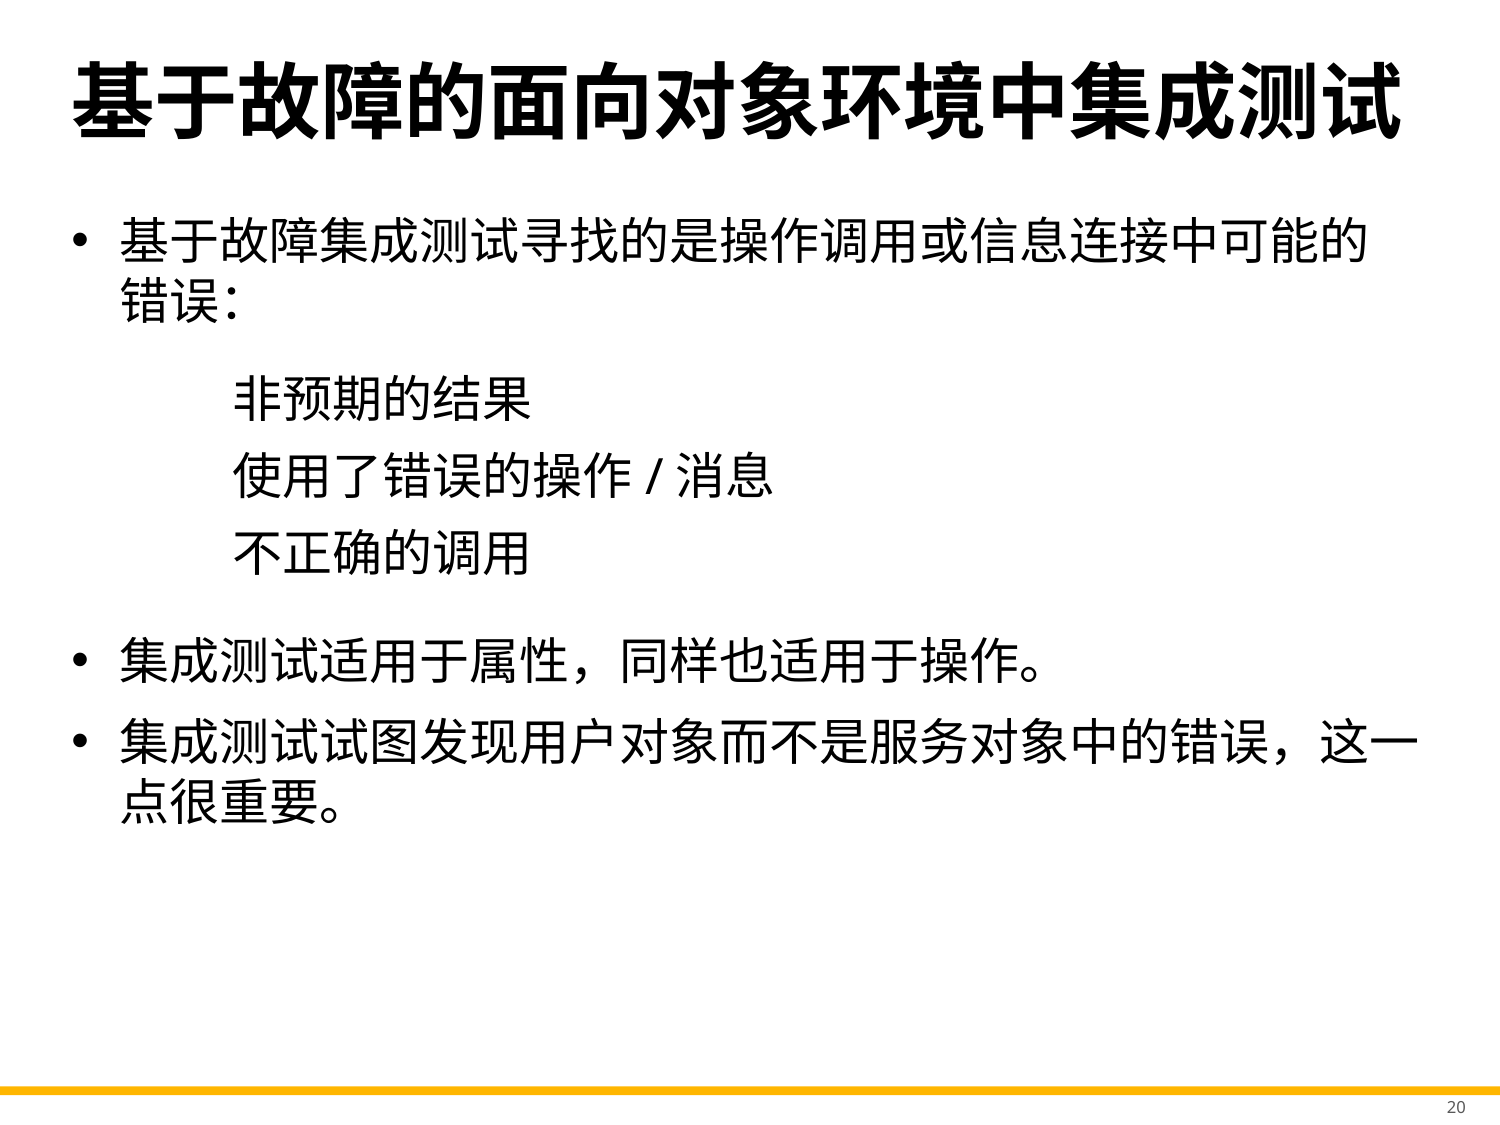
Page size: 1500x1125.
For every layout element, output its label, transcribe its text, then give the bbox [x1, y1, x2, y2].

list 集成测试适用于属性，同样也适用于操作。 集成测试试图发现用户对象而不是服务对象中的错误，这一点很重要。 [56, 622, 1444, 905]
slide_number 20 [1415, 1094, 1474, 1122]
title 基于故障的面向对象环境中集成测试 [56, 50, 1444, 162]
list 非预期的结果 使用了错误的操作/消息 不正确的调用 [56, 360, 1444, 602]
list 基于故障集成测试寻找的是操作调用或信息连接中可能的错误： [56, 201, 1407, 340]
